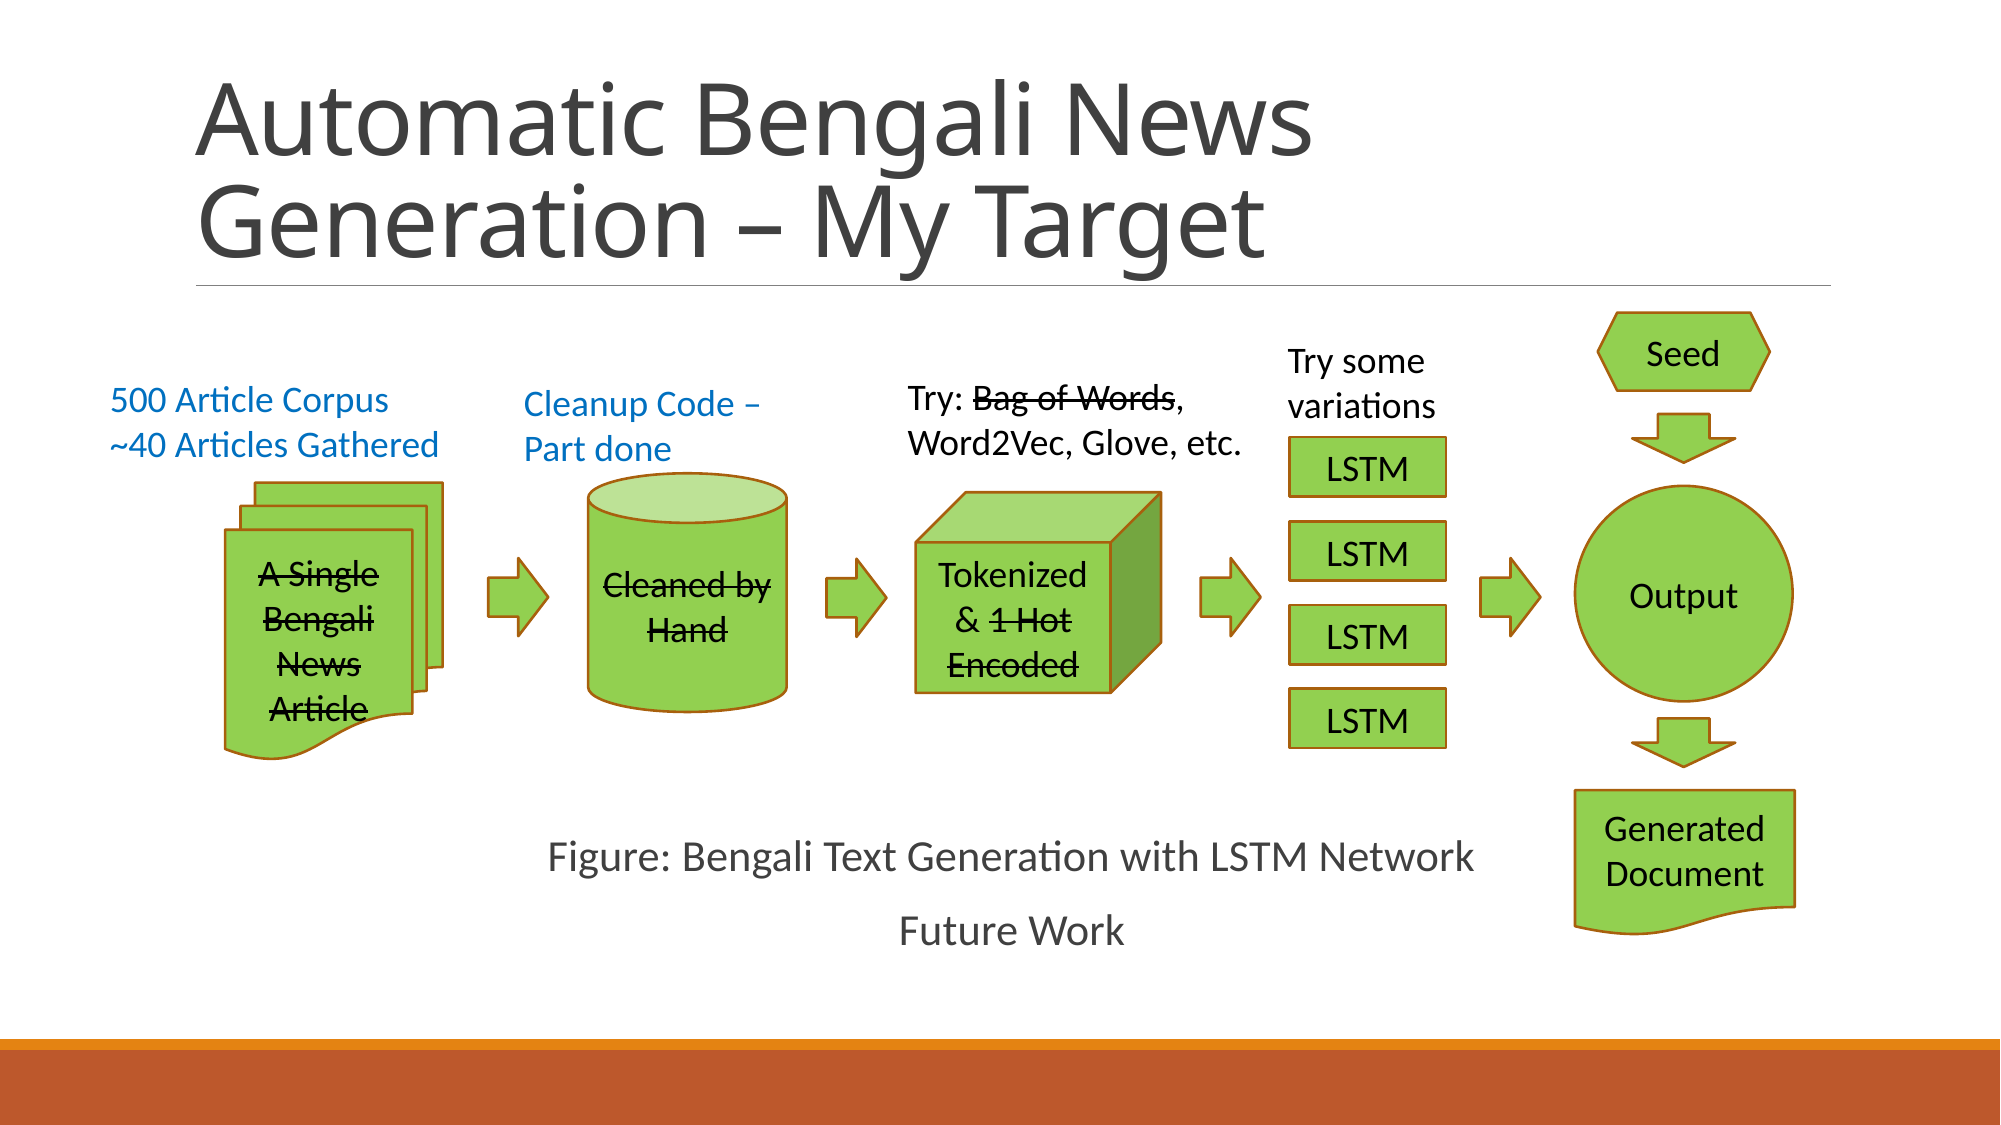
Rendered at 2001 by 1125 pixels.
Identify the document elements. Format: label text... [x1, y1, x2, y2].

list Figure: Bengali Text Generation with LSTM Network Future Work [180, 302, 1830, 963]
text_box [224, 312, 1796, 937]
title Automatic Bengali News Generation – My Target [180, 47, 1830, 285]
text_box 500 Article Corpus ~40 Articles Gathered [95, 367, 222, 473]
